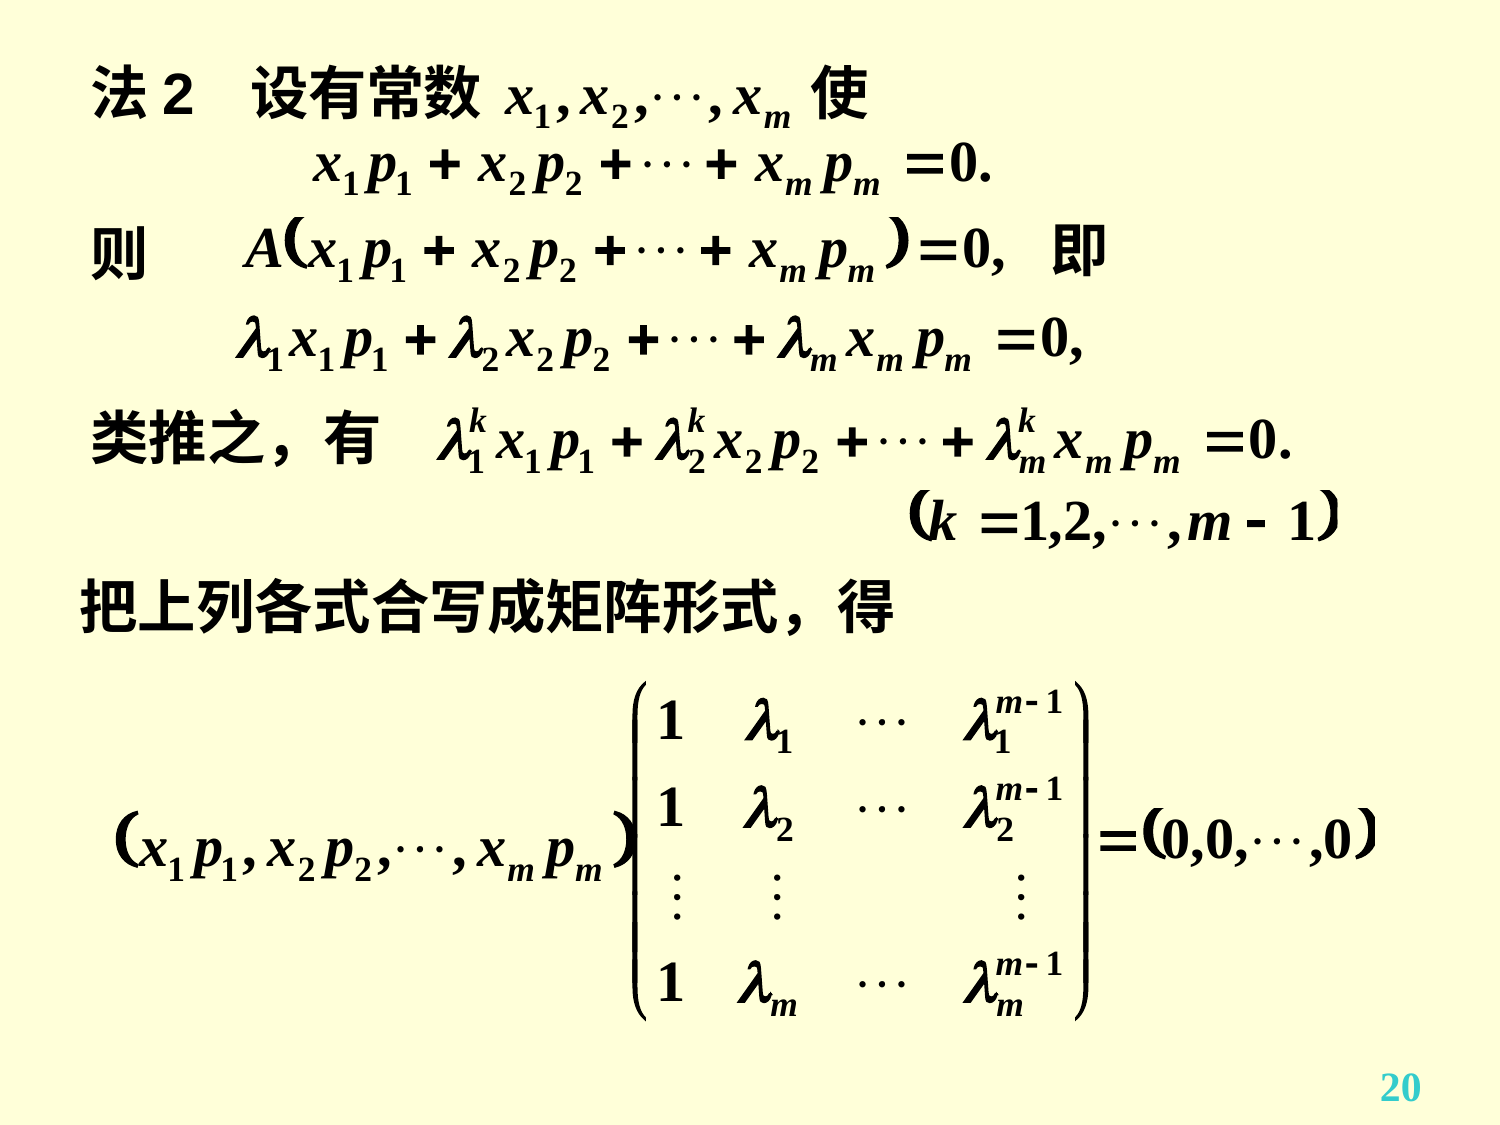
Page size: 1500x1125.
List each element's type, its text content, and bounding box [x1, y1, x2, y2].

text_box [249, 62, 874, 136]
text_box 即 [1035, 205, 1124, 291]
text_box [305, 131, 994, 203]
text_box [434, 400, 1295, 480]
text_box 则 [75, 209, 164, 295]
text_box 把上列各式合写成矩阵形式，得 [65, 562, 911, 648]
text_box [905, 490, 1338, 558]
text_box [111, 678, 1101, 1026]
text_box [237, 217, 1009, 289]
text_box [233, 306, 1088, 378]
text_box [1091, 808, 1376, 876]
title 法2 [75, 45, 1425, 138]
text_box 类推之，有 [76, 393, 397, 479]
